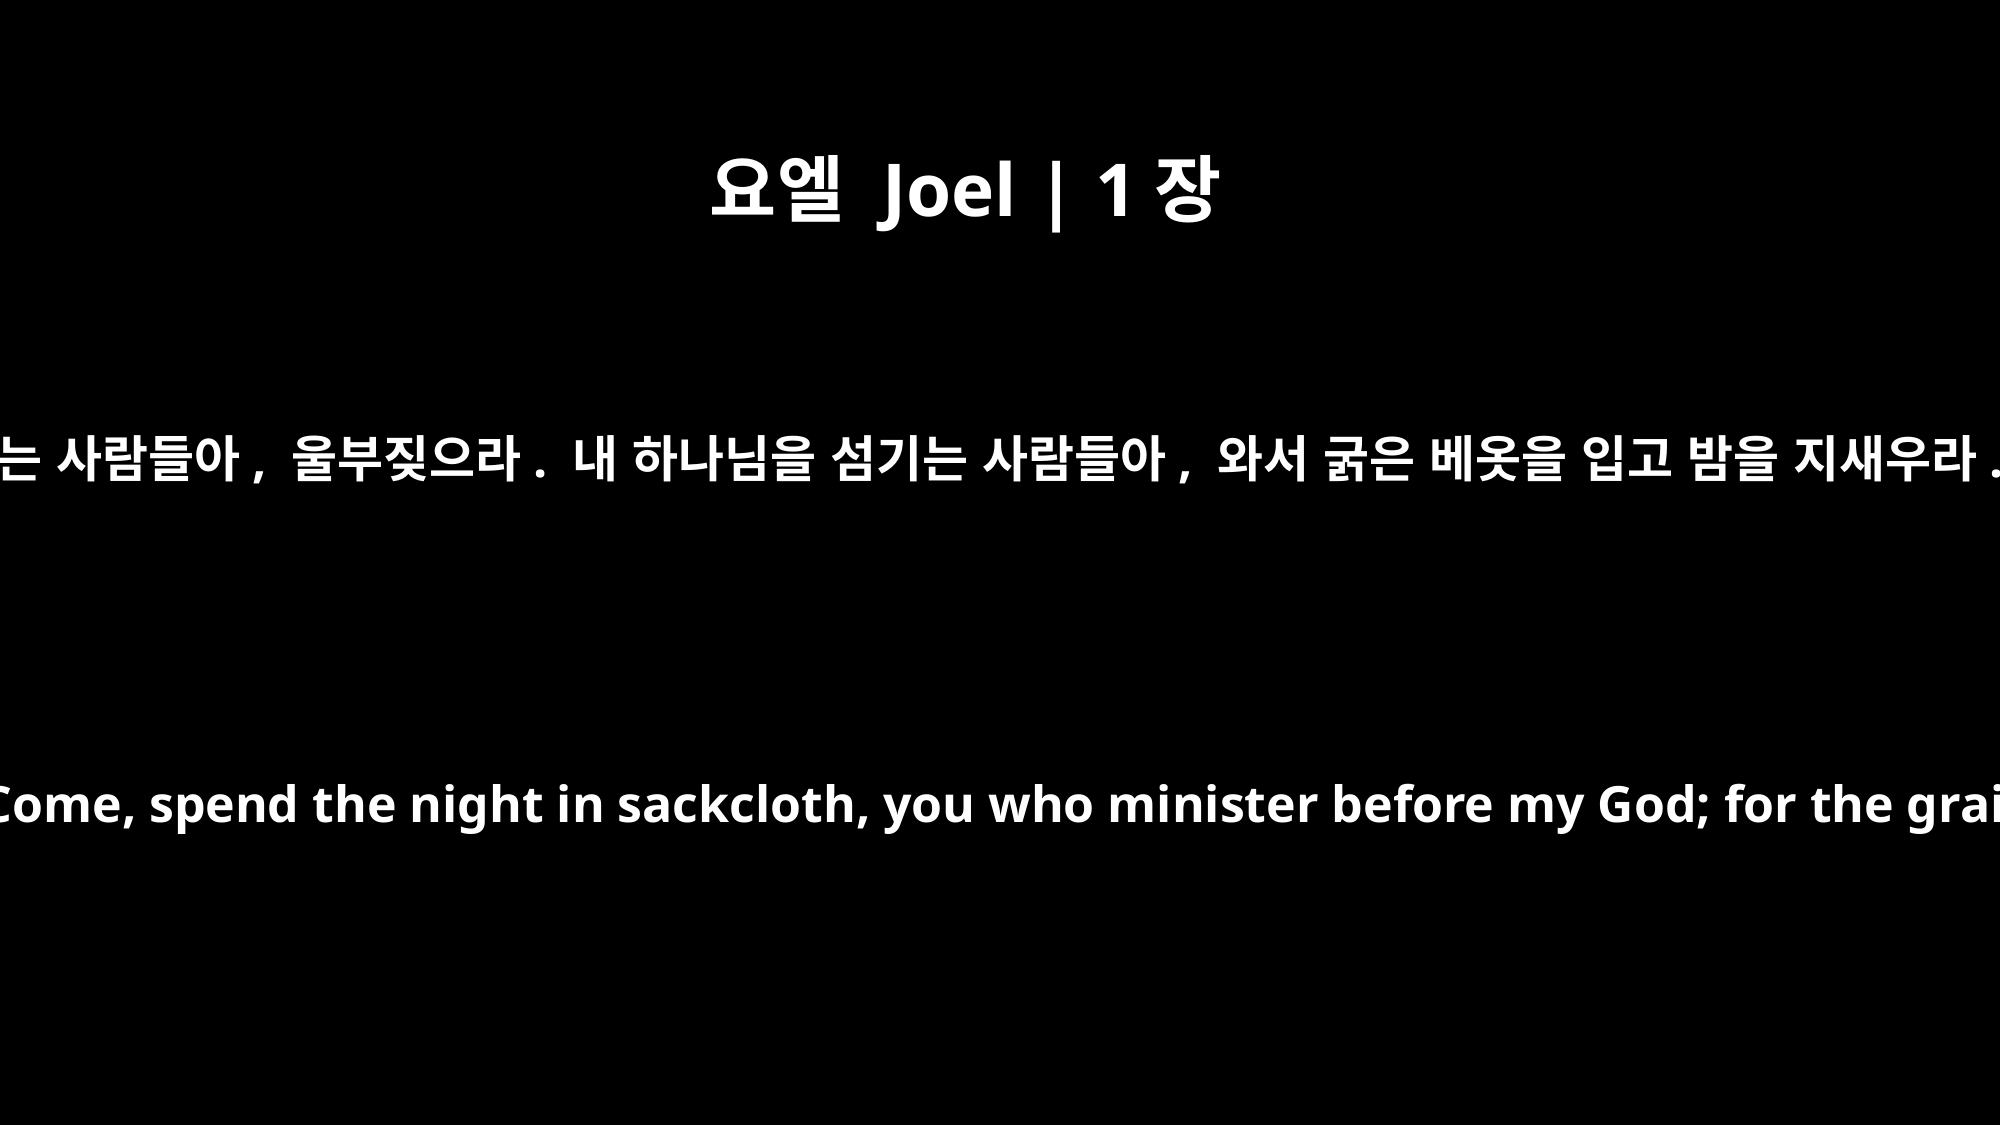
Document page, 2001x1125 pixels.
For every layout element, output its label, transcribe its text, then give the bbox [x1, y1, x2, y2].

text_box Put on sackcloth, O priests, and mourn; wail, you who minister before the altar. Come, spend the night in sackcloth, you who minister before my God; for the grain offerings and drink offerings are withheld from the house of your God. [0, 764, 2000, 840]
text_box 요엘 Joel | 1장 [694, 136, 1237, 239]
text_box 13 제사장들아, 굵은 베옷을 입고 통곡하라. 제단을 섬기는 사람들아, 울부짖으라. 내 하나님을 섬기는 사람들아, 와서 굵은 베옷을 입고 밤을 지새우라. 네 하나님의 집에 곡식제물과 전제물이 떨어졌다. [0, 359, 2000, 495]
